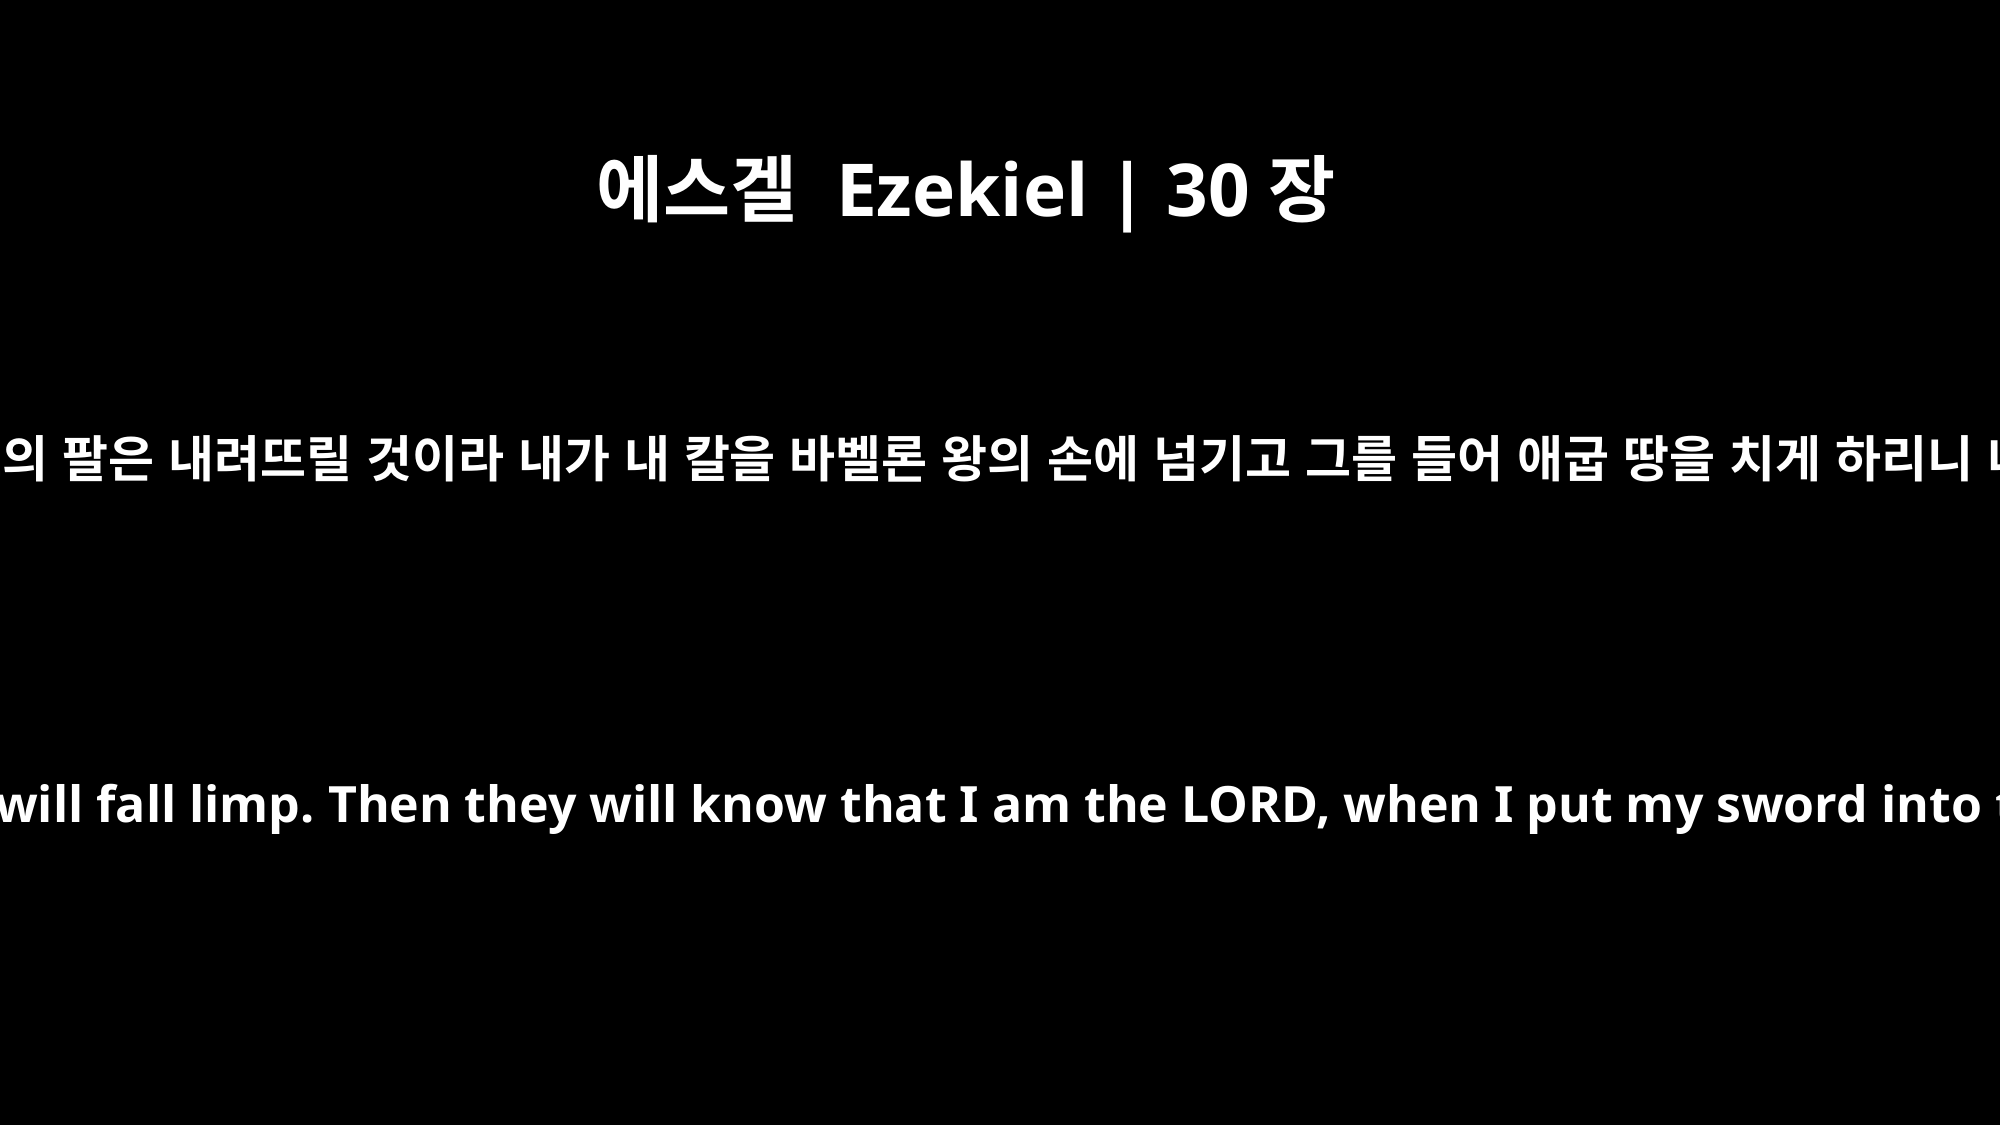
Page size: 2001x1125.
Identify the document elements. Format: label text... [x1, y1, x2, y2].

text_box 에스겔 Ezekiel | 30장 [581, 136, 1351, 239]
text_box 25 내가 바벨론 왕의 팔은 들어 주고 바로의 팔은 내려뜨릴 것이라 내가 내 칼을 바벨론 왕의 손에 넘기고 그를 들어 애굽 땅을 치게 하리니 내가 여호와인 줄을 그들이 알리라 [0, 359, 2000, 495]
text_box I will strengthen the arms of the king of Babylon, but the arms of Pharaoh will fall limp. Then they will know that I am the LORD, when I put my sword into the hand of the king of Babylon and he brandishes it against Egypt. [0, 764, 2000, 840]
